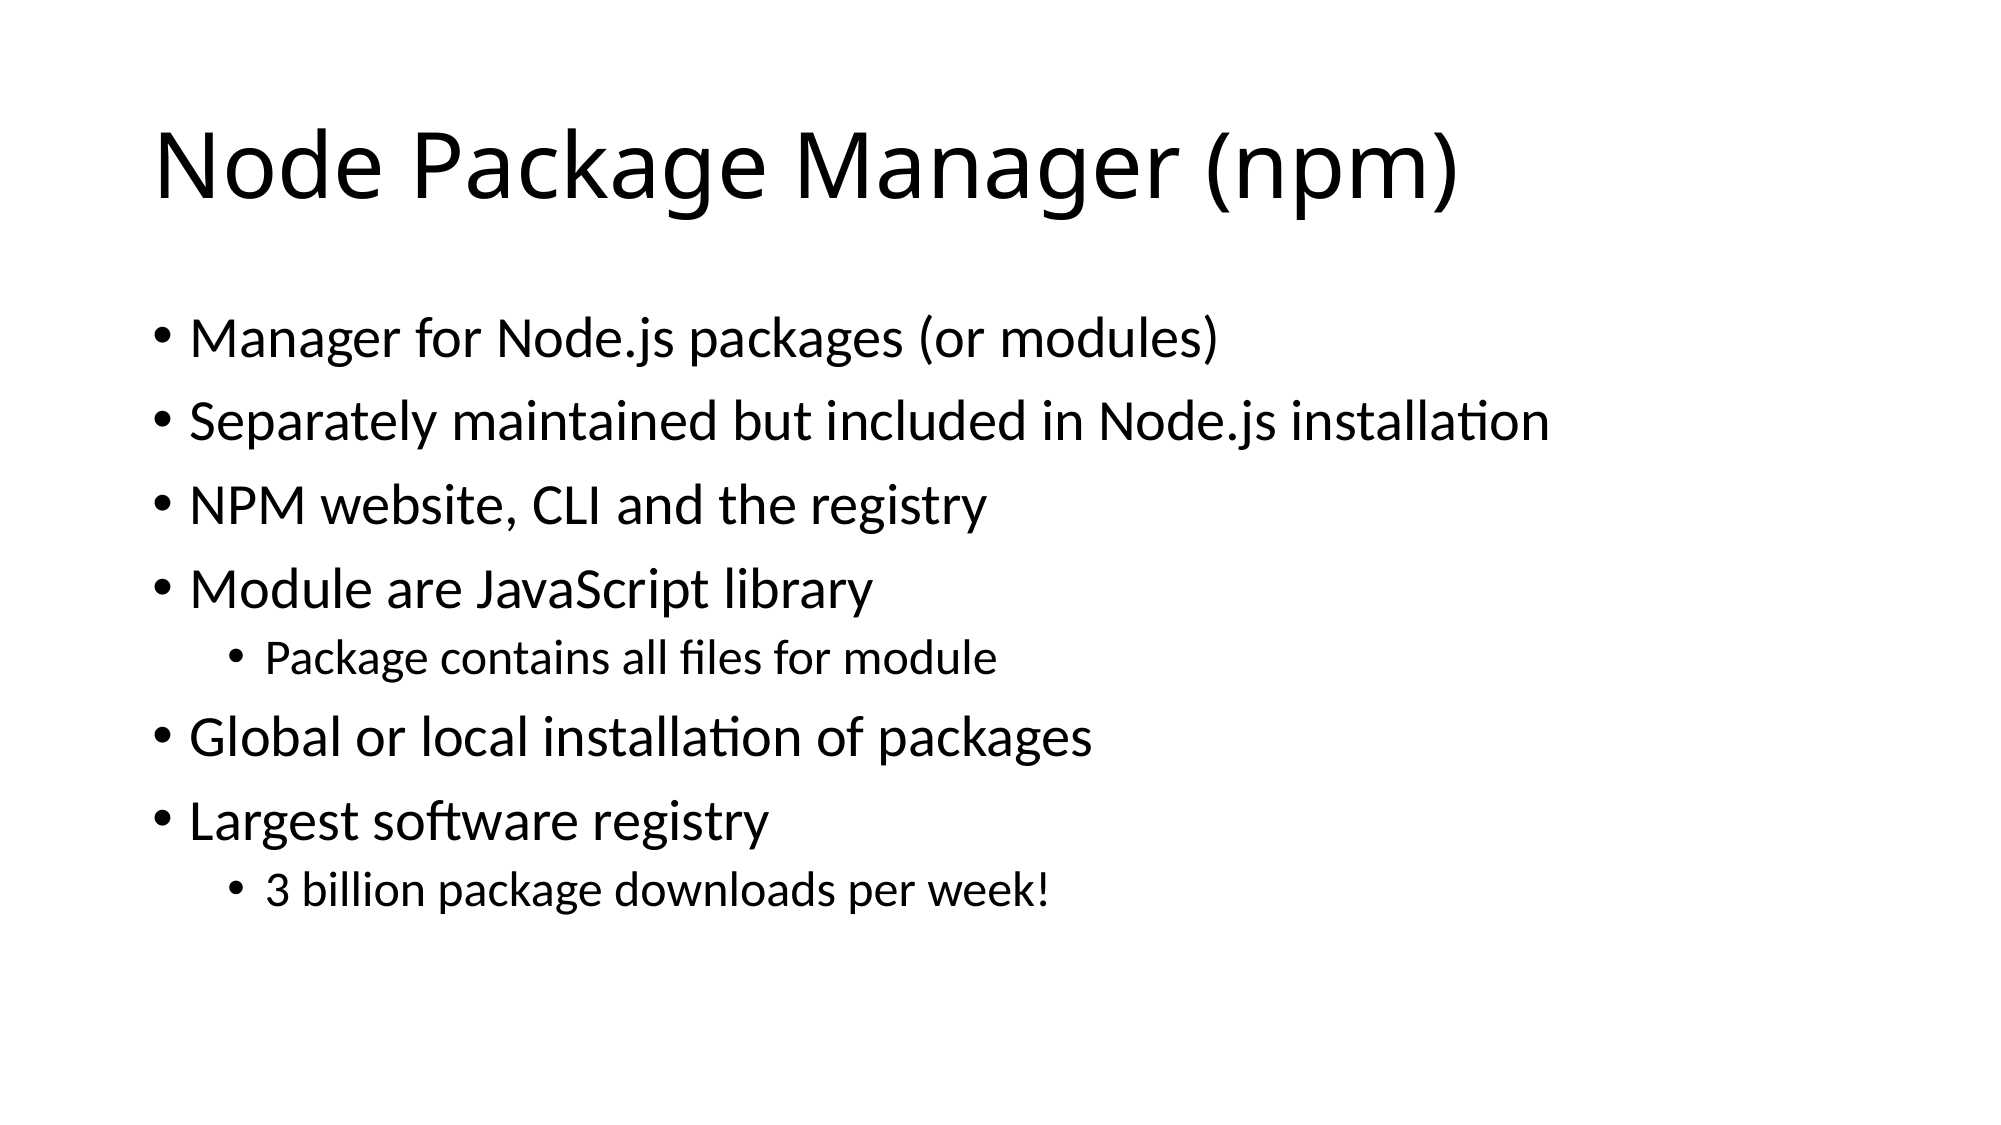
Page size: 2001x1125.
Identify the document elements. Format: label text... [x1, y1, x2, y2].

list Manager for Node.js packages (or modules) Separately maintained but included in Node.js installation NPM website, CLI and the registry Module are JavaScript library Package contains all files for module Global or local installation of packages Largest software registry 3 billion package downloads per week! [137, 299, 1863, 1014]
title Node Package Manager (npm) [137, 59, 1863, 278]
